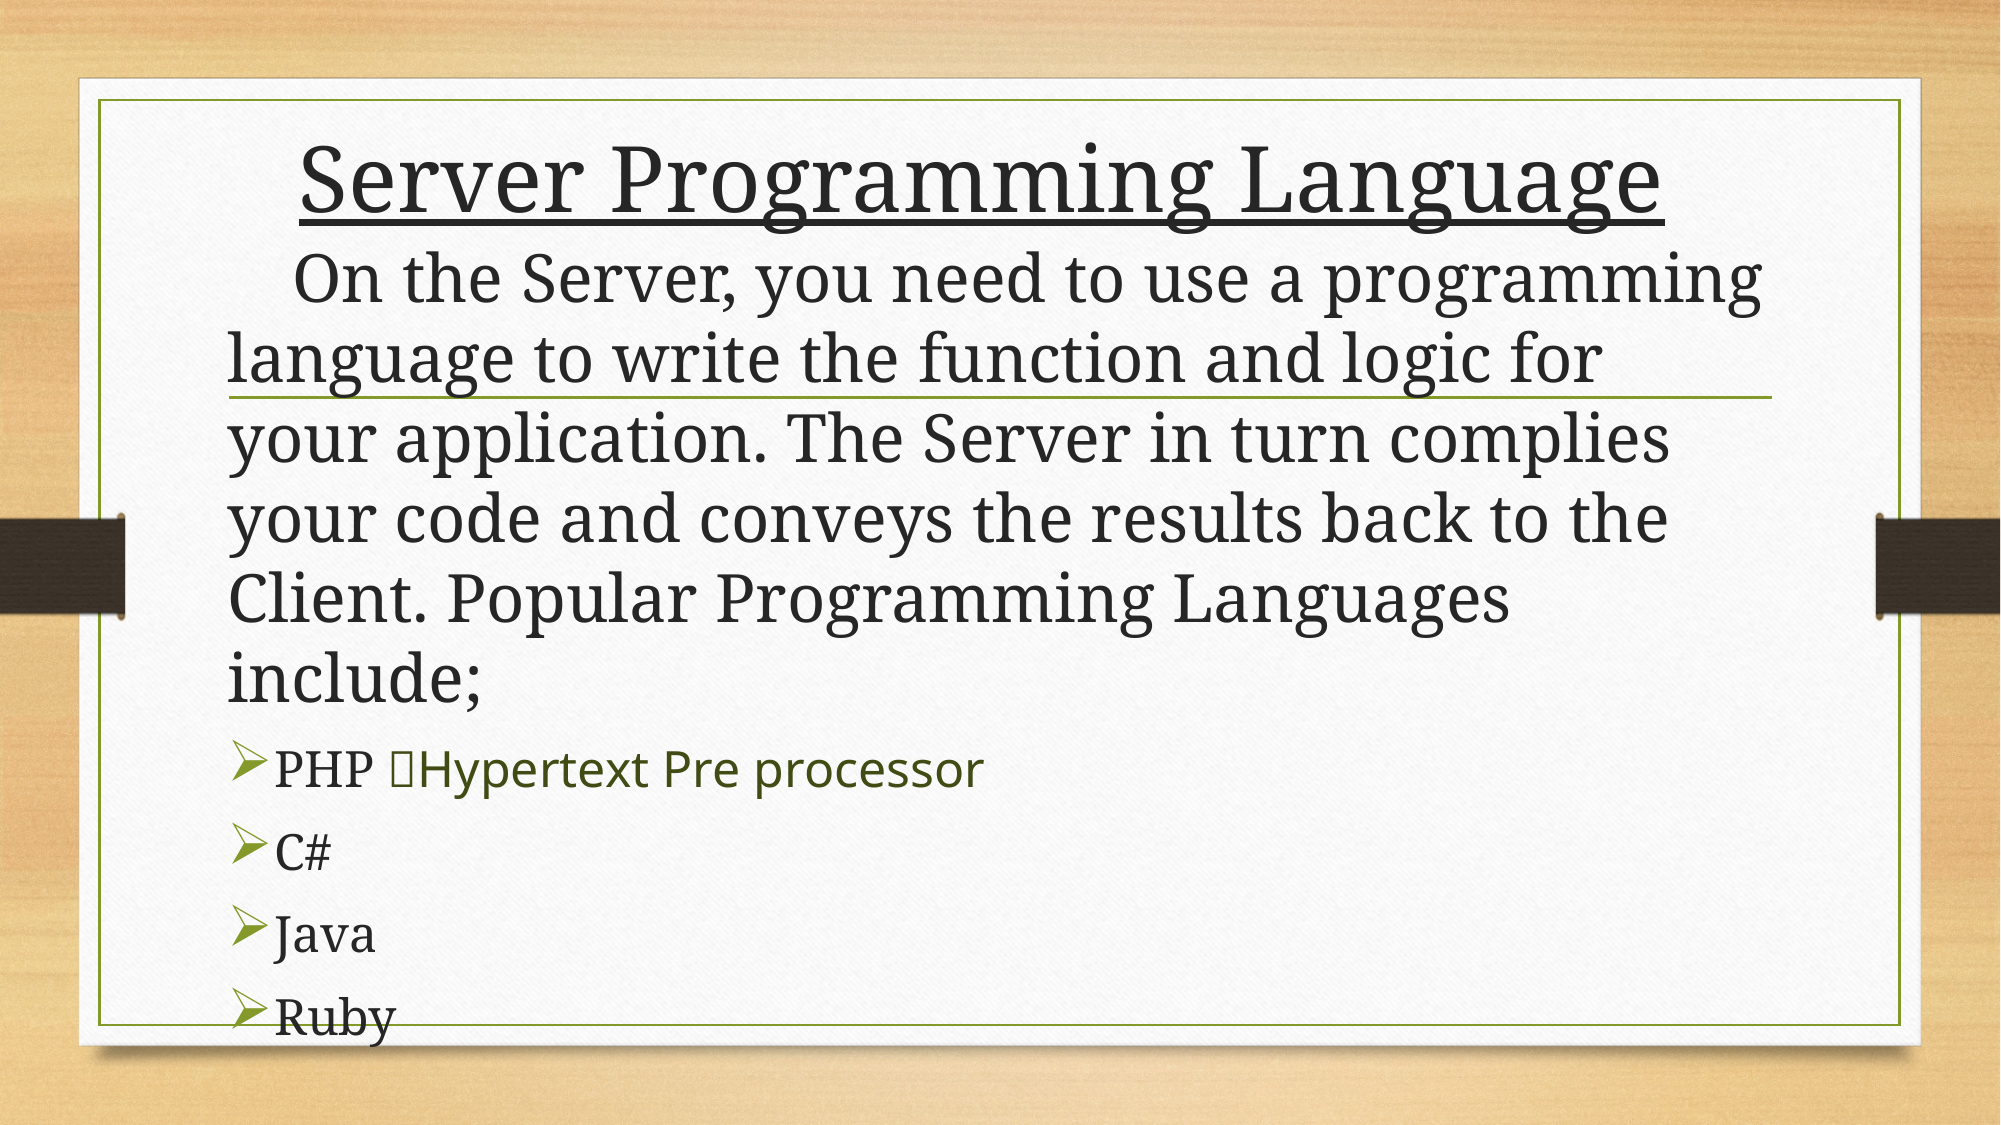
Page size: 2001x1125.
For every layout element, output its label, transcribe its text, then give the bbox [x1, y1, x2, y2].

title Server Programming Language [212, 108, 1788, 228]
picture [0, 0, 2001, 1125]
list On the Server, you need to use a programming language to write the function and logic for your application. The Server in turn complies your code and conveys the results back to the Client. Popular Programming Languages include; PHP Hypertext Pre processor C# Java Ruby [212, 228, 1788, 1023]
